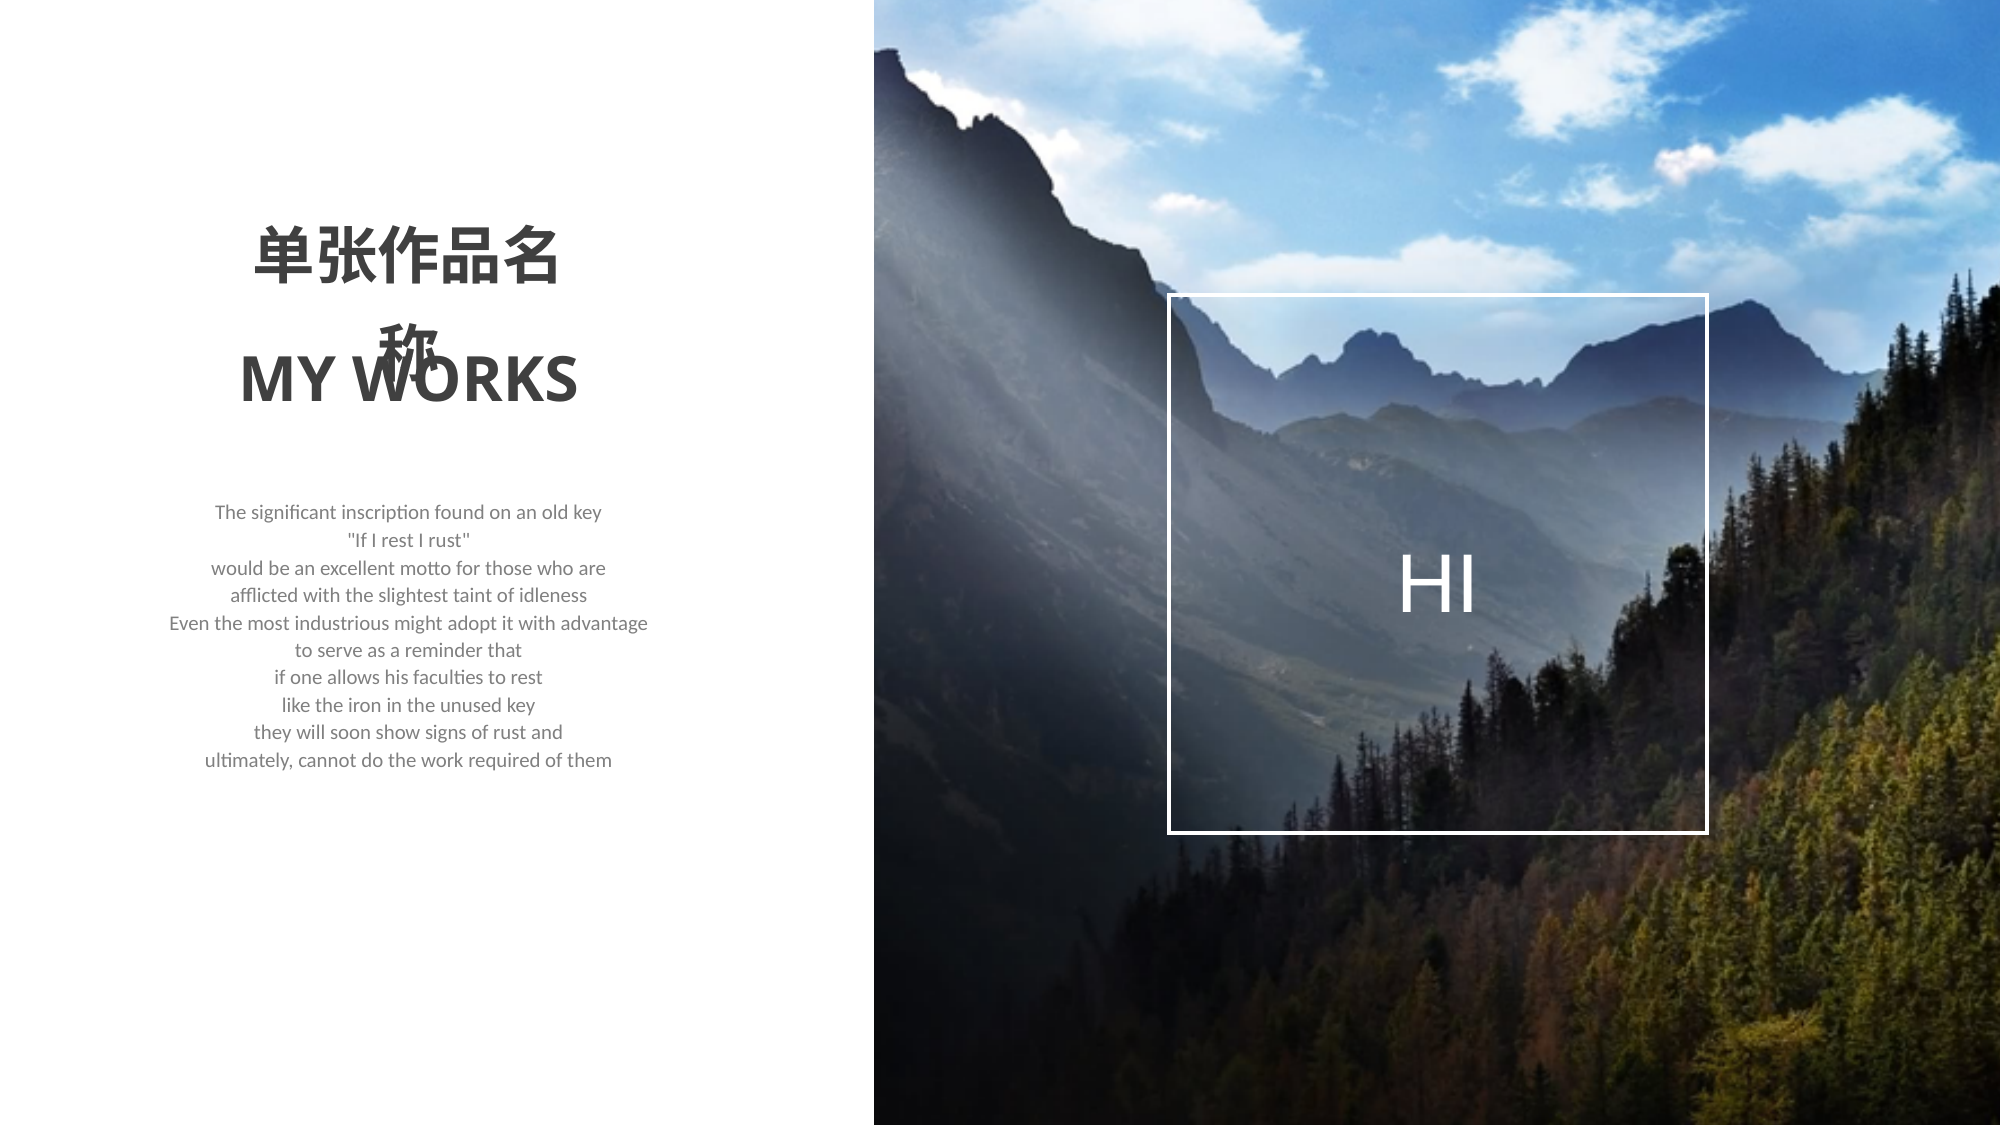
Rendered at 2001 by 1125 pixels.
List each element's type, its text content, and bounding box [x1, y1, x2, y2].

text_box The significant inscription found on an old key "If I rest I rust" would be an excellent motto for those who are afflicted with the slightest taint of idleness Even the most industrious might adopt it with advantage to serve as a reminder that if one allows his faculties to rest like the iron in the unused key they will soon show signs of rust and ultimately, cannot do the work required of them [154, 489, 664, 807]
picture [874, 0, 2000, 1125]
title 单张作品名称 [221, 193, 597, 389]
text_box MY WORKS [176, 324, 642, 422]
